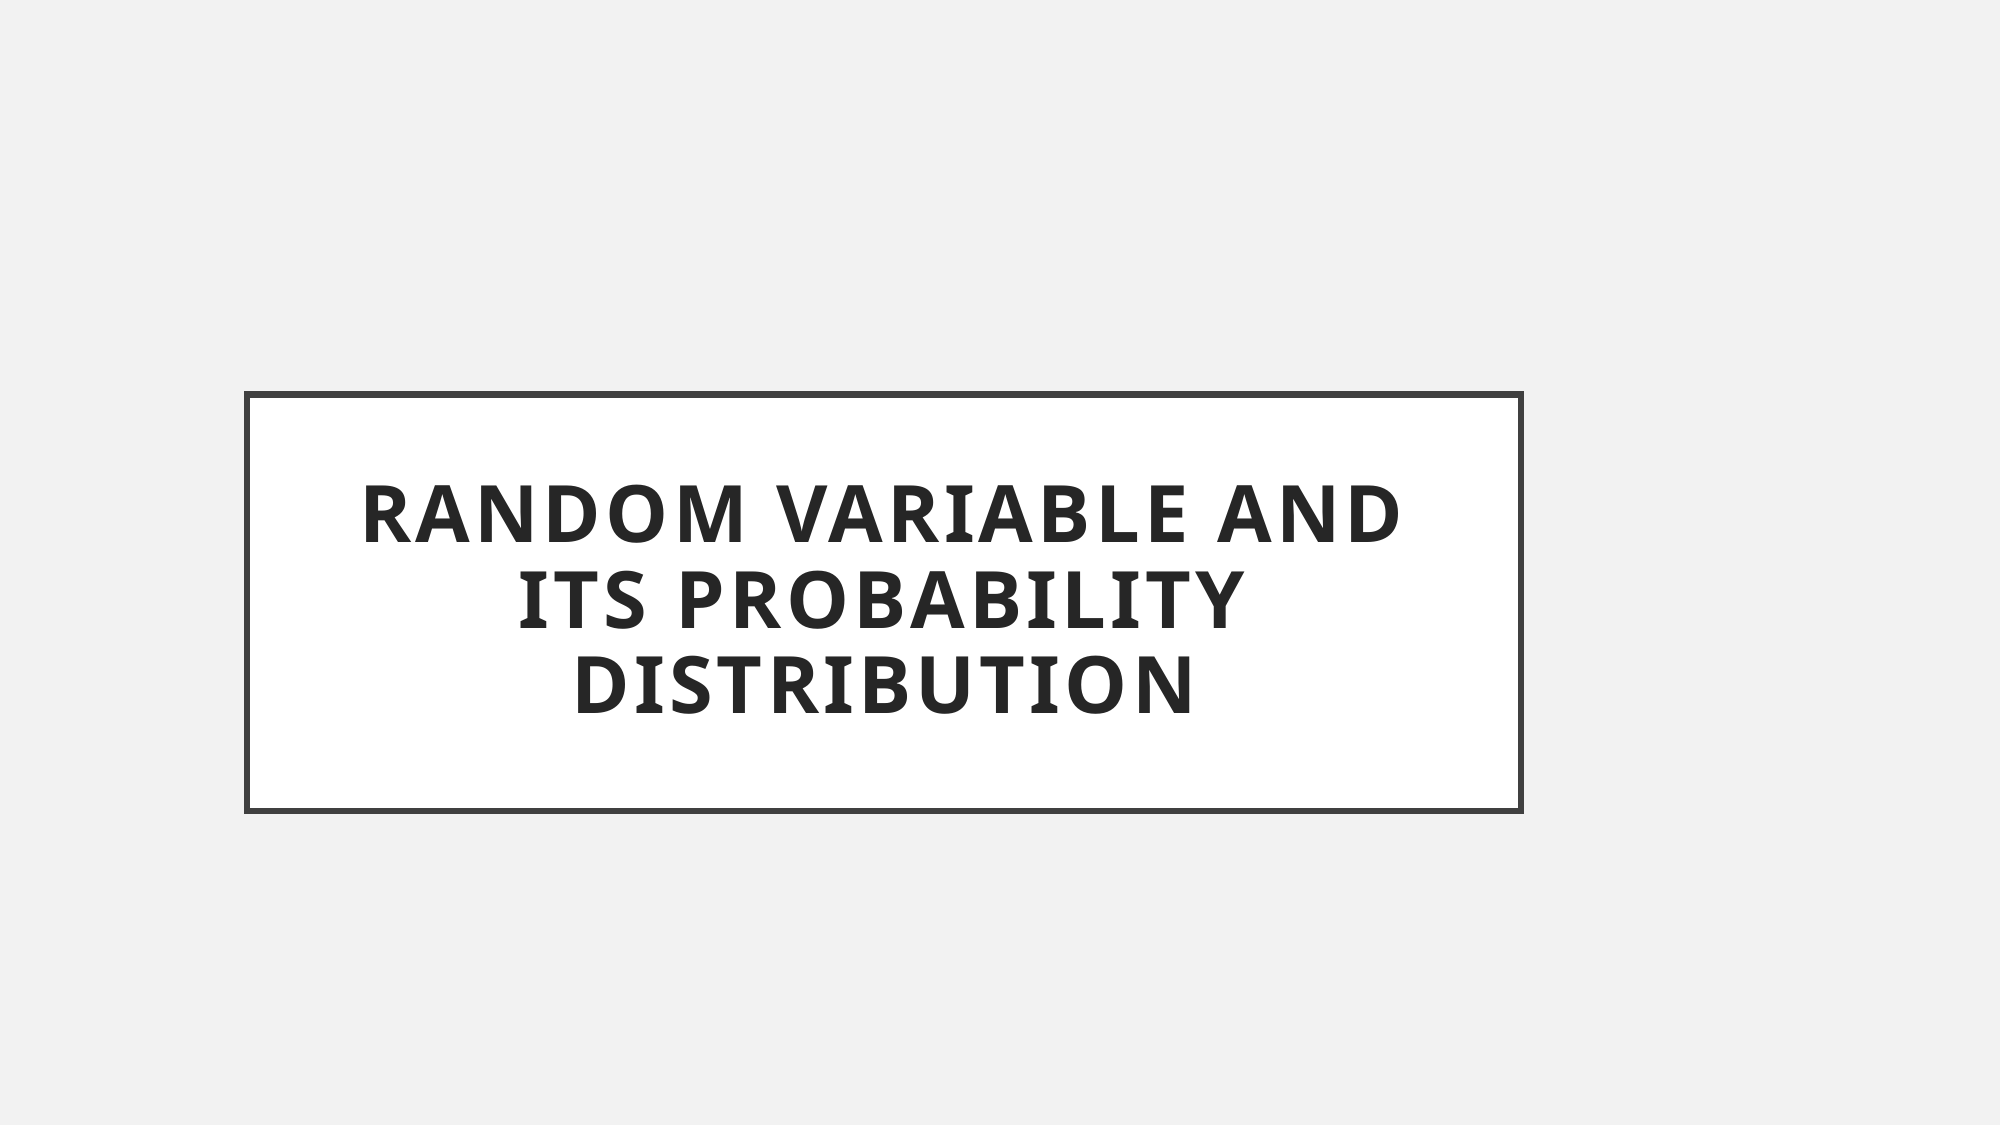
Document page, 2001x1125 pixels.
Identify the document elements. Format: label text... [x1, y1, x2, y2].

title Random Variable and its Probability Distribution [244, 391, 1524, 814]
